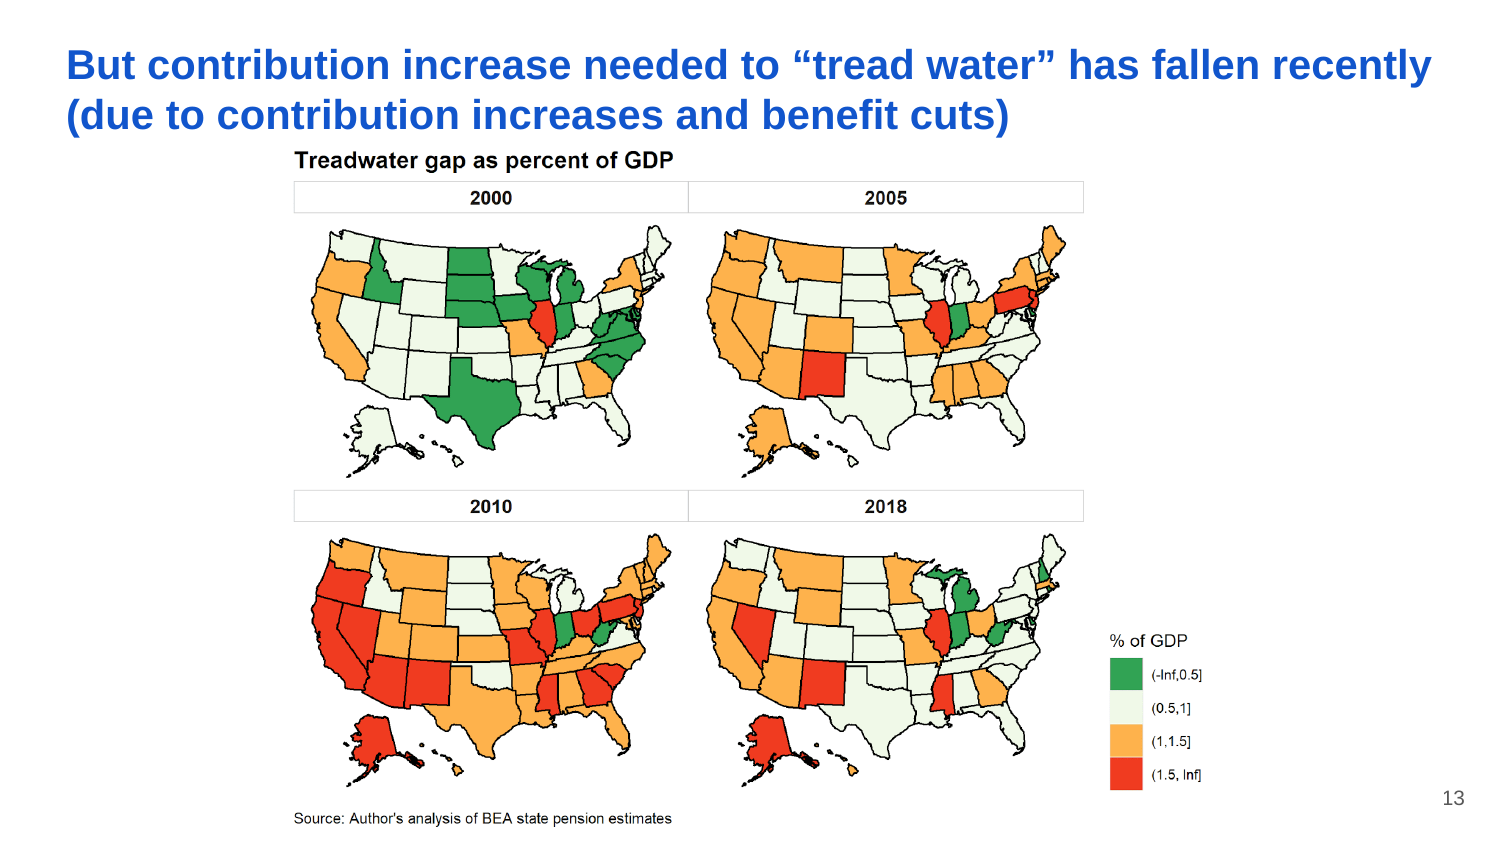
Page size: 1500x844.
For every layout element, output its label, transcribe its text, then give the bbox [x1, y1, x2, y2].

picture [56, 142, 1444, 835]
title But contribution increase needed to “tread water” has fallen recently (due to contribution increases and benefit cuts) [51, 23, 1449, 168]
slide_number ‹#› [1448, 764, 1480, 830]
